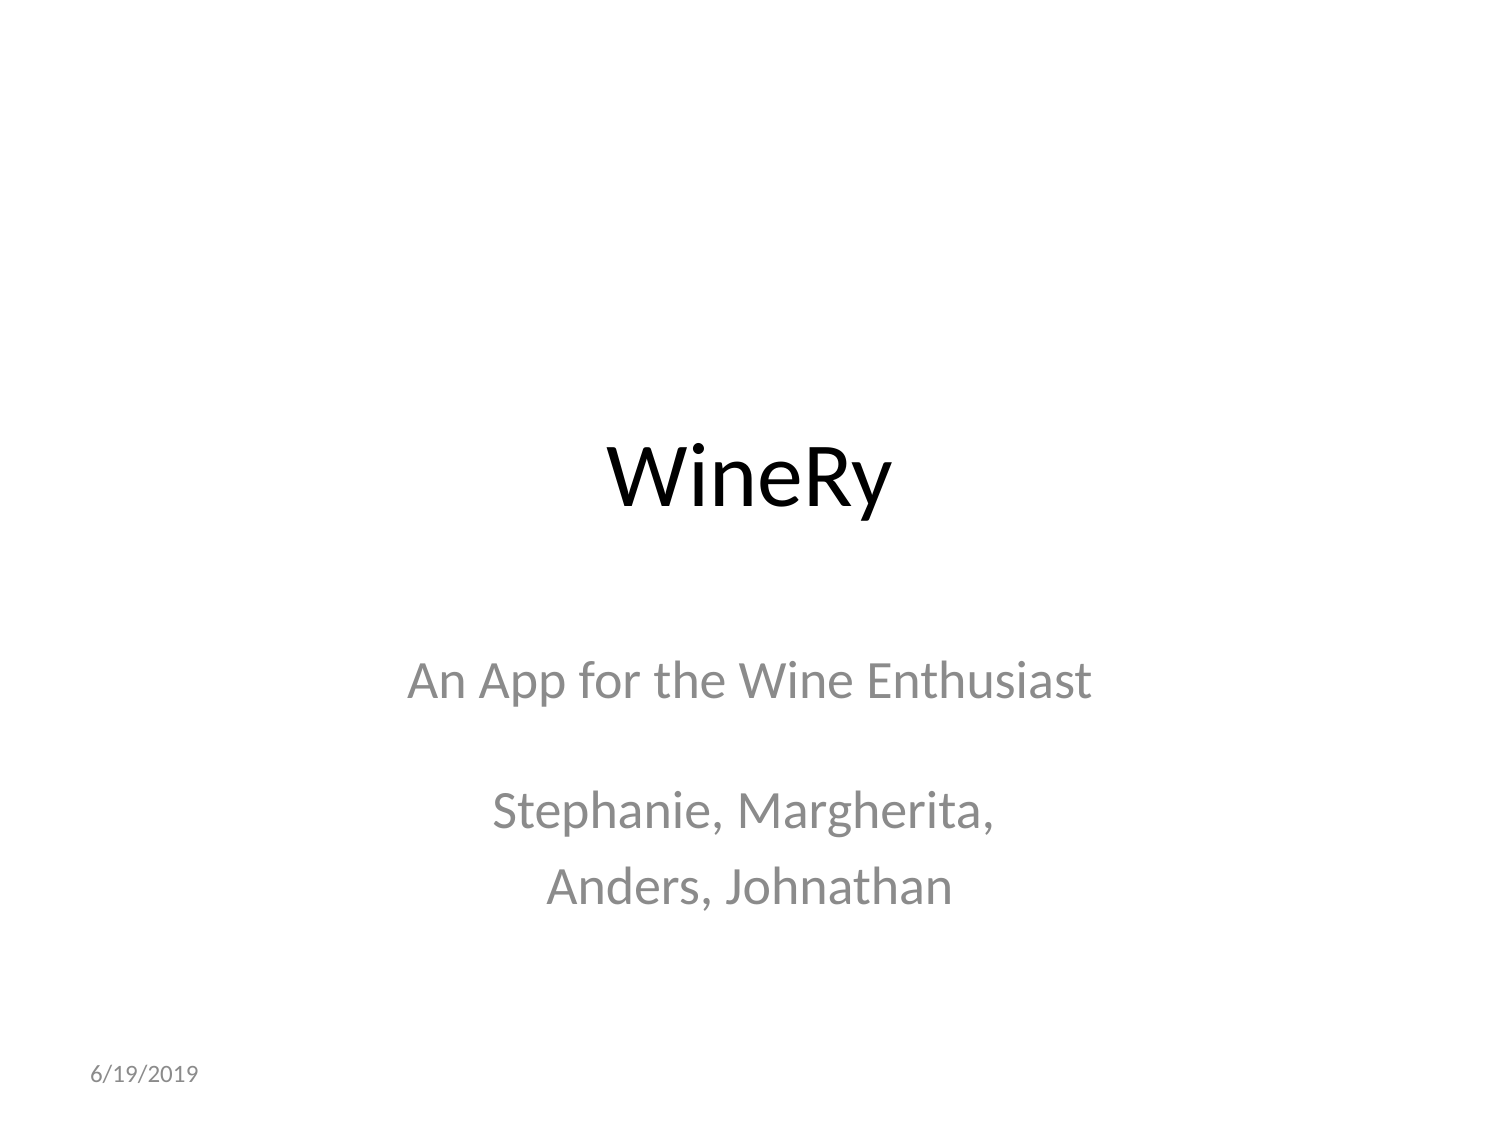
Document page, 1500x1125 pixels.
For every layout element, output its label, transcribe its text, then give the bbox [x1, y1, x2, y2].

title WineRy [112, 349, 1388, 591]
subtitle An App for the Wine Enthusiast Stephanie, Margherita, Anders, Johnathan [225, 637, 1275, 925]
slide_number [75, 1042, 425, 1103]
